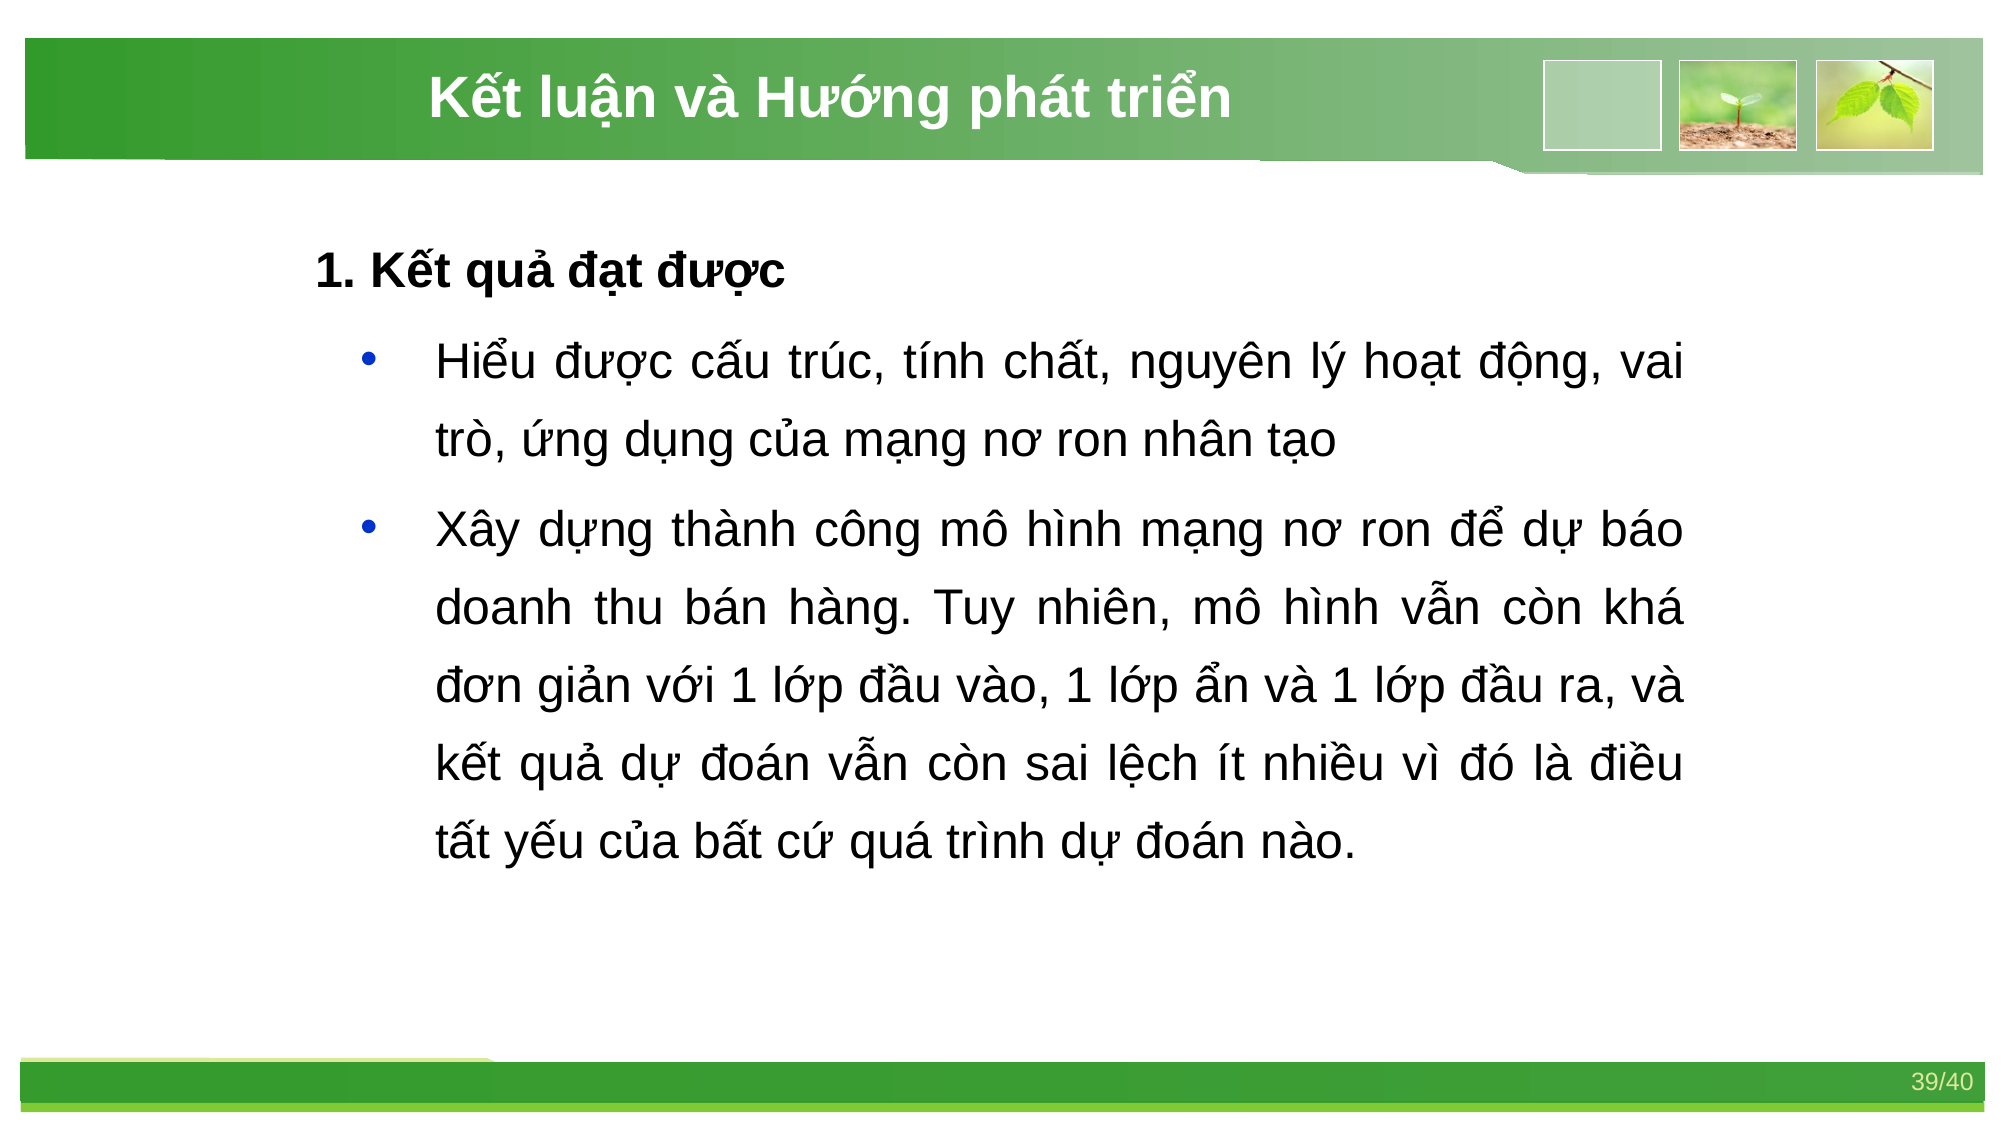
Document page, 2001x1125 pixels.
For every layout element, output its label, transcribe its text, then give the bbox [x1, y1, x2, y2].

picture [20, 1062, 1985, 1101]
text_box Kết luận và Hướng phát triển [274, 37, 1388, 150]
text_box 1. Kết quả đạt được Hiểu được cấu trúc, tính chất, nguyên lý hoạt động, vai trò, ứng dụng của mạng nơ ron nhân tạo Xây dựng thành công mô hình mạng nơ ron để dự báo doanh thu bán hàng. Tuy nhiên, mô hình vẫn còn khá đơn giản với 1 lớp đầu vào, 1 lớp ẩn và 1 lớp đầu ra, và kết quả dự đoán vẫn còn sai lệch ít nhiều vì đó là điều tất yếu của bất cứ quá trình dự đoán nào. [300, 212, 1700, 1038]
picture [1817, 61, 1932, 149]
picture [1680, 61, 1796, 149]
